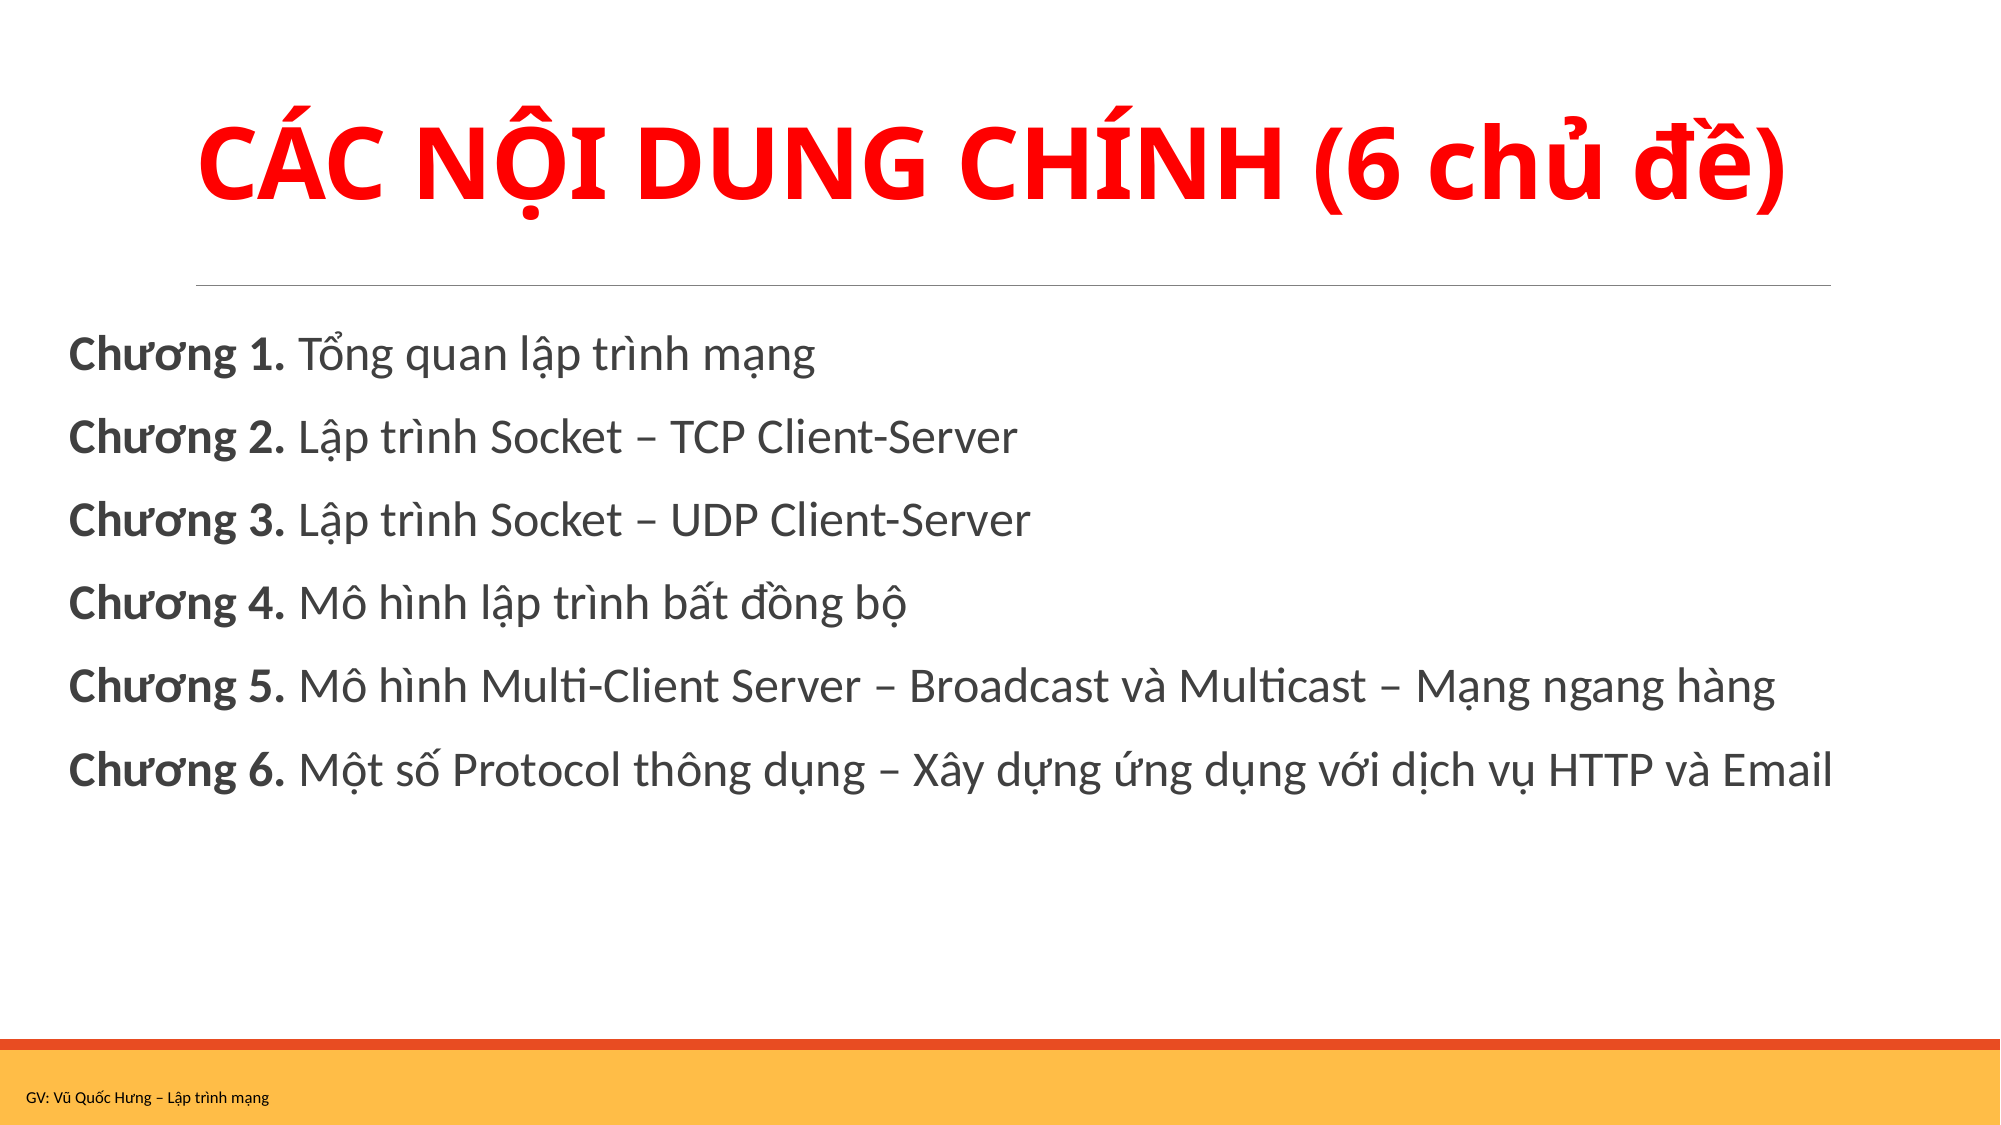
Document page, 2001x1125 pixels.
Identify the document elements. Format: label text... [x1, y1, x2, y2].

list Chương 1. Tổng quan lập trình mạng Chương 2. Lập trình Socket – TCP Client-Server Chương 3. Lập trình Socket – UDP Client-Server Chương 4. Mô hình lập trình bất đồng bộ Chương 5. Mô hình Multi-Client Server – Broadcast và Multicast – Mạng ngang hàng Chương 6. Một số Protocol thông dụng – Xây dựng ứng dụng với dịch vụ HTTP và Email [54, 319, 1964, 1094]
title CÁC NỘI DUNG CHÍNH (6 chủ đề) [180, 47, 1830, 228]
